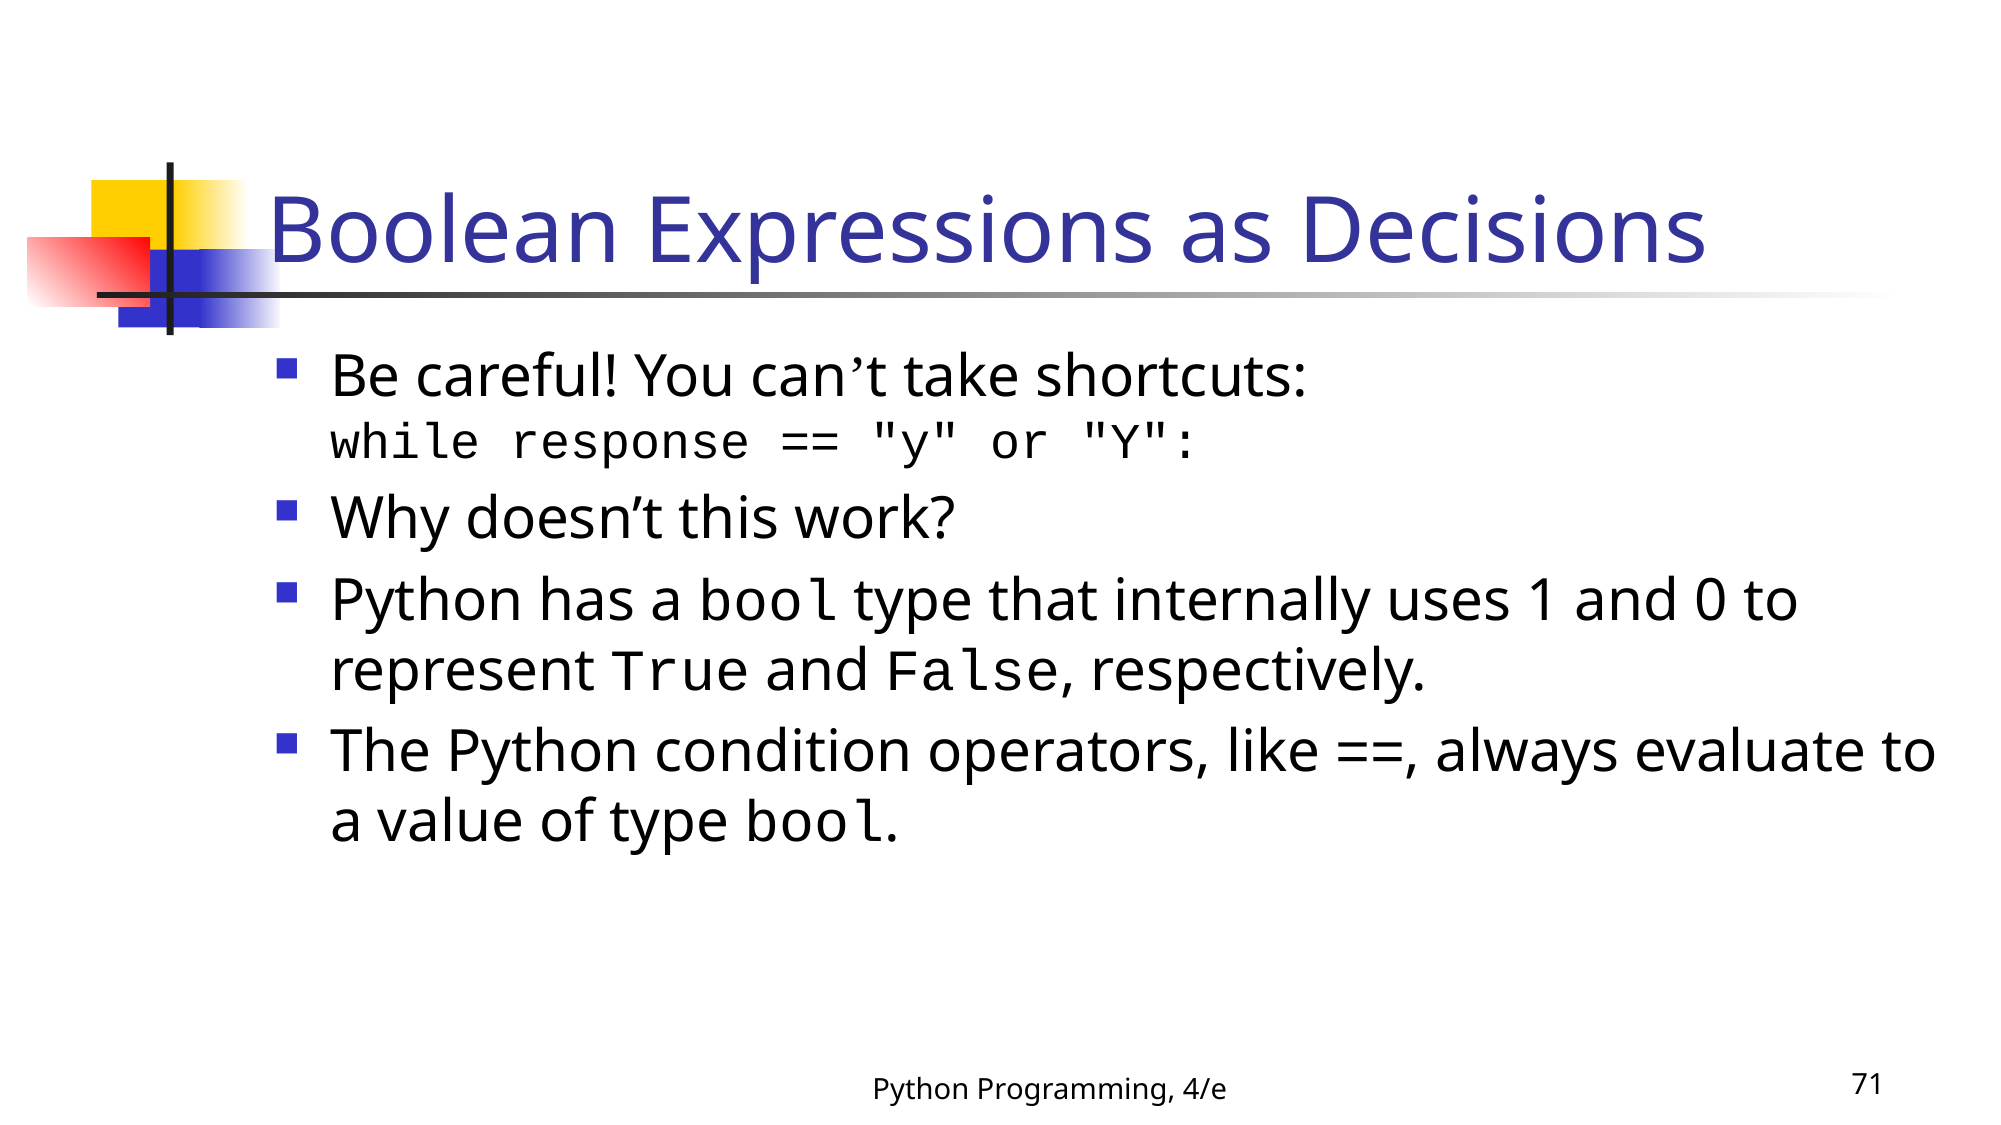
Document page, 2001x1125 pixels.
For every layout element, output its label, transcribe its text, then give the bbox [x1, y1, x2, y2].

footer Python Programming, 4/e [733, 1037, 1367, 1113]
list Be careful! You can’t take shortcuts: while response == "y" or "Y": Why doesn’t this work? Python has a bool type that internally uses 1 and 0 to represent True and False, respectively. The Python condition operators, like ==, always evaluate to a value of type bool. [258, 331, 1959, 1006]
title Boolean Expressions as Decisions [251, 101, 1957, 289]
slide_number 71 [1483, 1037, 1901, 1113]
